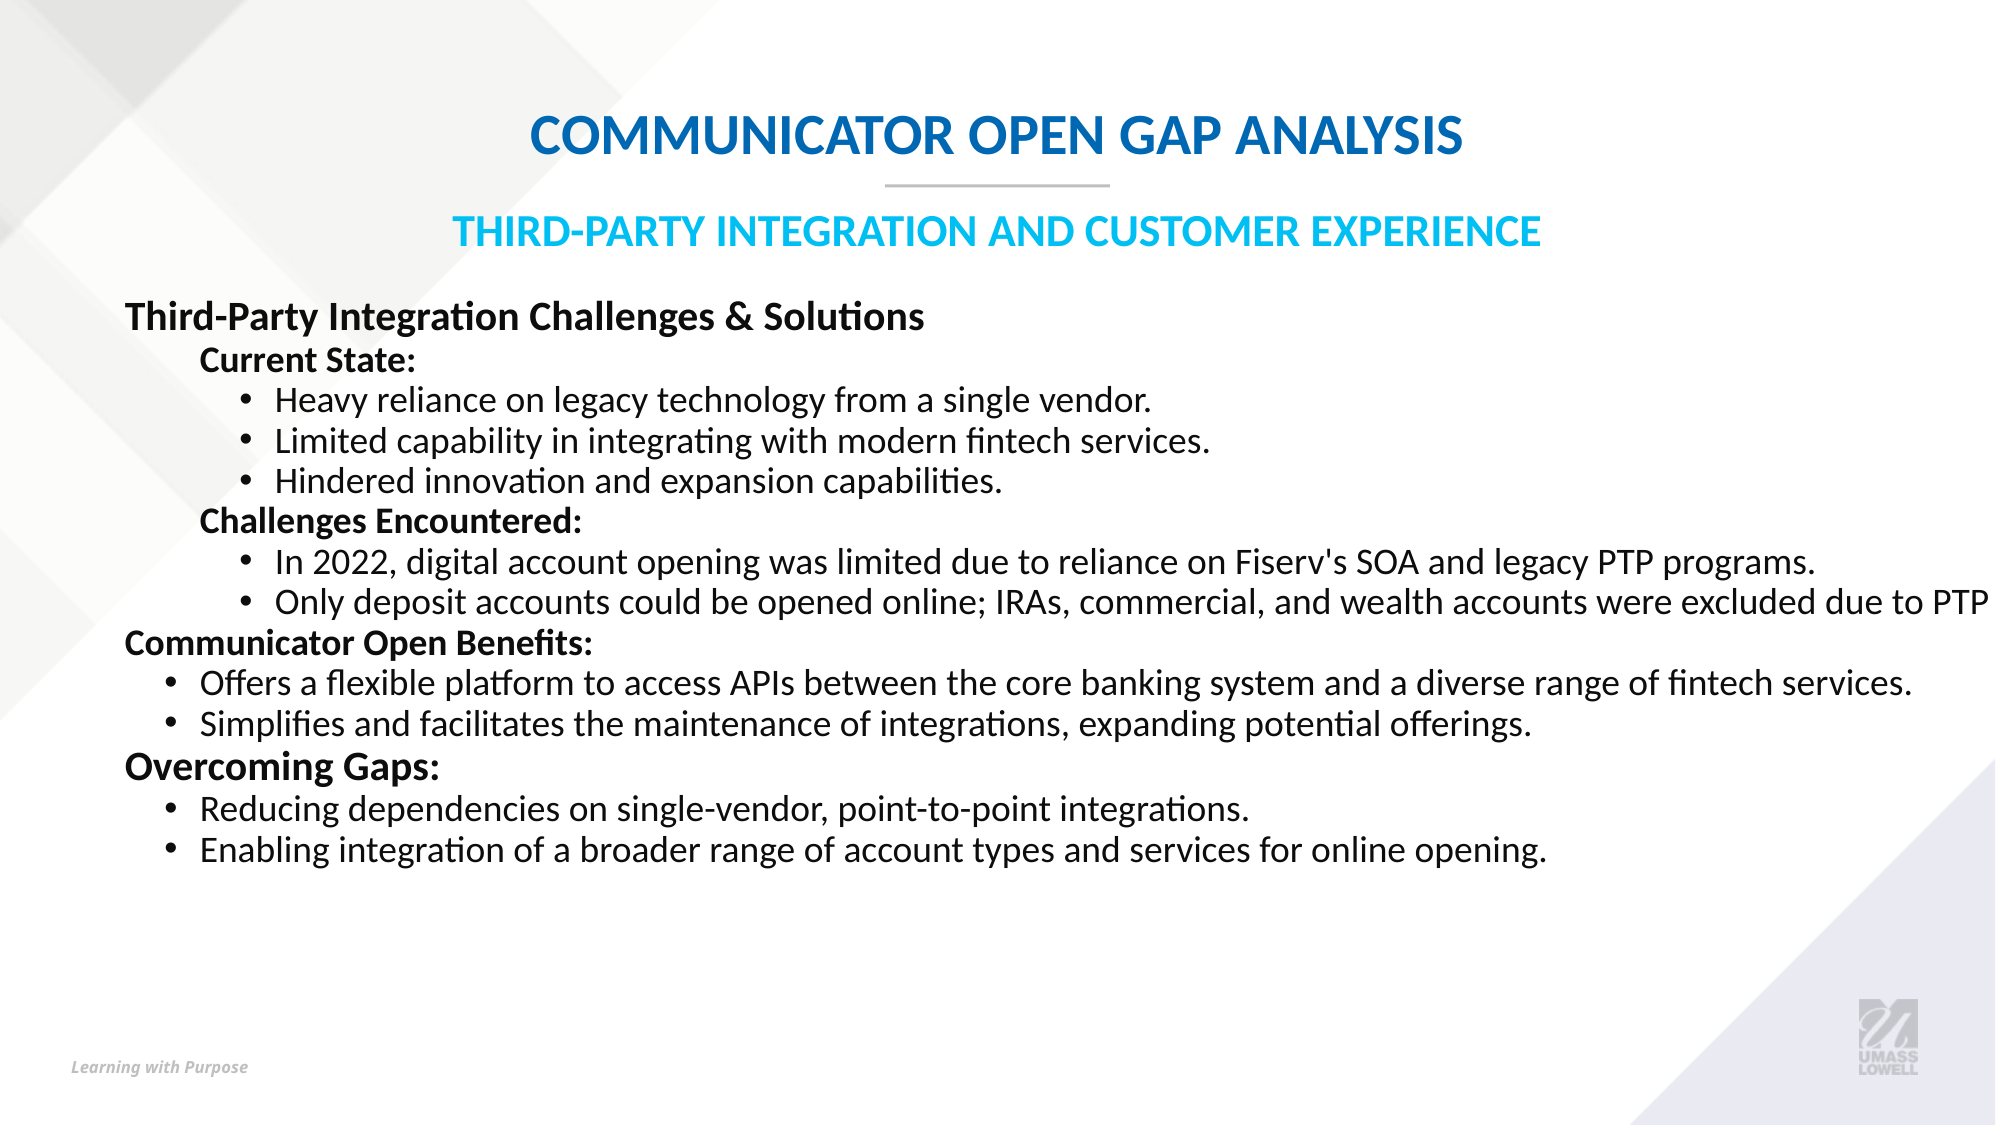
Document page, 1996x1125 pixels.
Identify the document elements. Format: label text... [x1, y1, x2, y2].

list Third-Party Integration and Customer Experience [122, 187, 1873, 275]
text_box Third-Party Integration Challenges & Solutions Current State: Heavy reliance on legacy technology from a single vendor. Limited capability in integrating with modern fintech services. Hindered innovation and expansion capabilities. Challenges Encountered: In 2022, digital account opening was limited due to reliance on Fiserv's SOA and legacy PTP programs. Only deposit accounts could be opened online; IRAs, commercial, and wealth accounts were excluded due to PTP integration limitations. Communicator Open Benefits: Offers a flexible platform to access APIs between the core banking system and a diverse range of fintech services. Simplifies and facilitates the maintenance of integrations, expanding potential offerings. Overcoming Gaps: Reducing dependencies on single-vendor, point-to-point integrations. Enabling integration of a broader range of account types and services for online opening. [109, 287, 1996, 878]
picture [0, 0, 1996, 1125]
title Communicator Open Gap Analysis [122, 37, 1873, 175]
